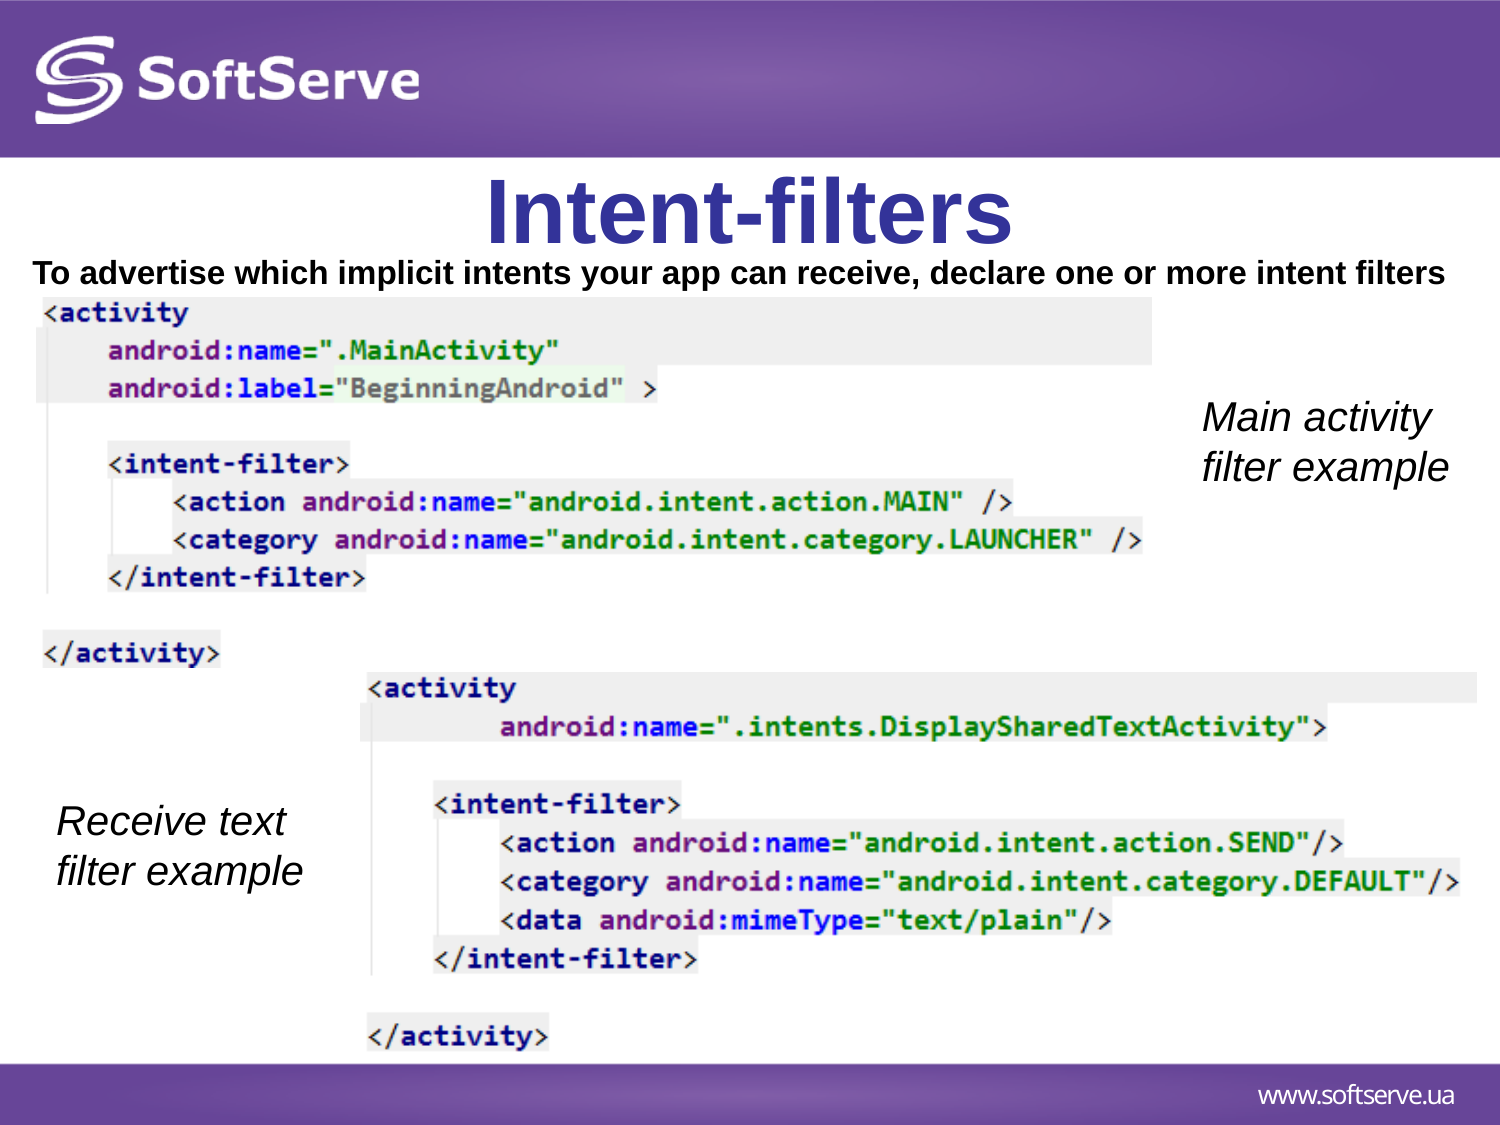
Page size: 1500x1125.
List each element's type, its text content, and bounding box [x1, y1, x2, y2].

picture [0, 0, 1500, 1125]
text_box Receive text filter example [41, 786, 329, 943]
list To advertise which implicit intents your app can receive, declare one or more intent filters [17, 243, 1483, 303]
text_box Main activity filter example [1187, 382, 1471, 539]
title Intent-filters [75, 144, 1425, 243]
